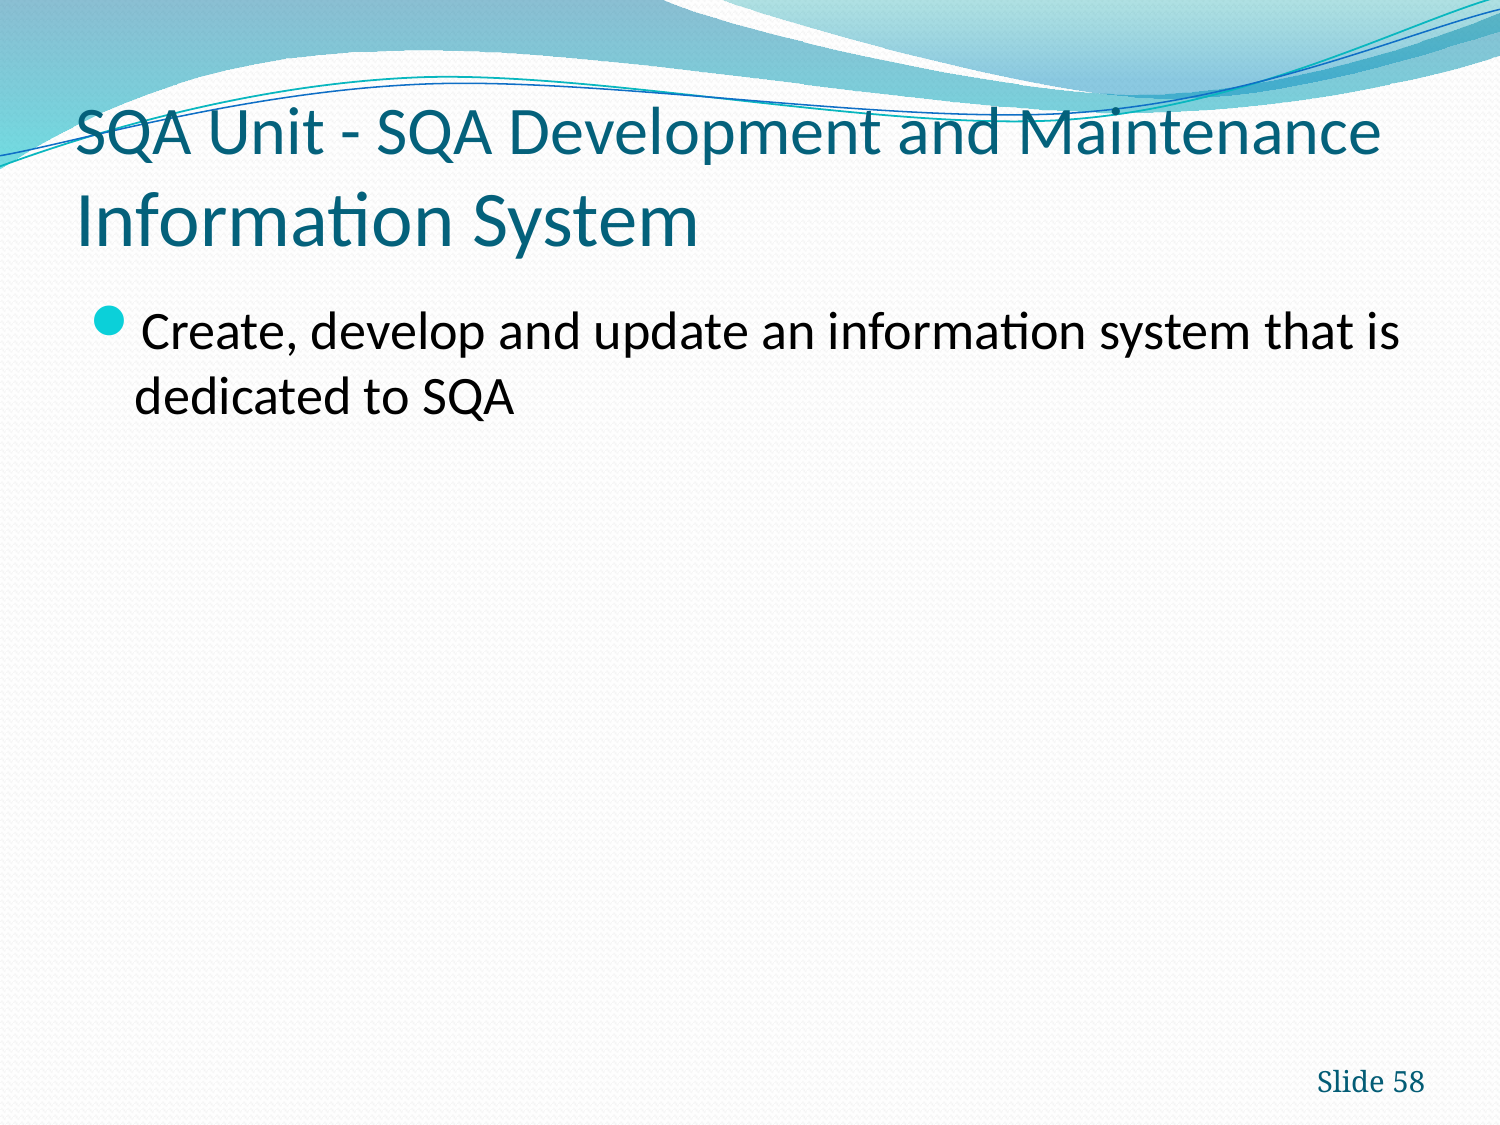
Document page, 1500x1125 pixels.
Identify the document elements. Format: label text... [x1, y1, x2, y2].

title SQA Unit - SQA Development and Maintenance Information System [75, 75, 1450, 263]
slide_number Slide 58 [1299, 1042, 1425, 1103]
list Create, develop and update an information system that is dedicated to SQA [75, 287, 1450, 1063]
